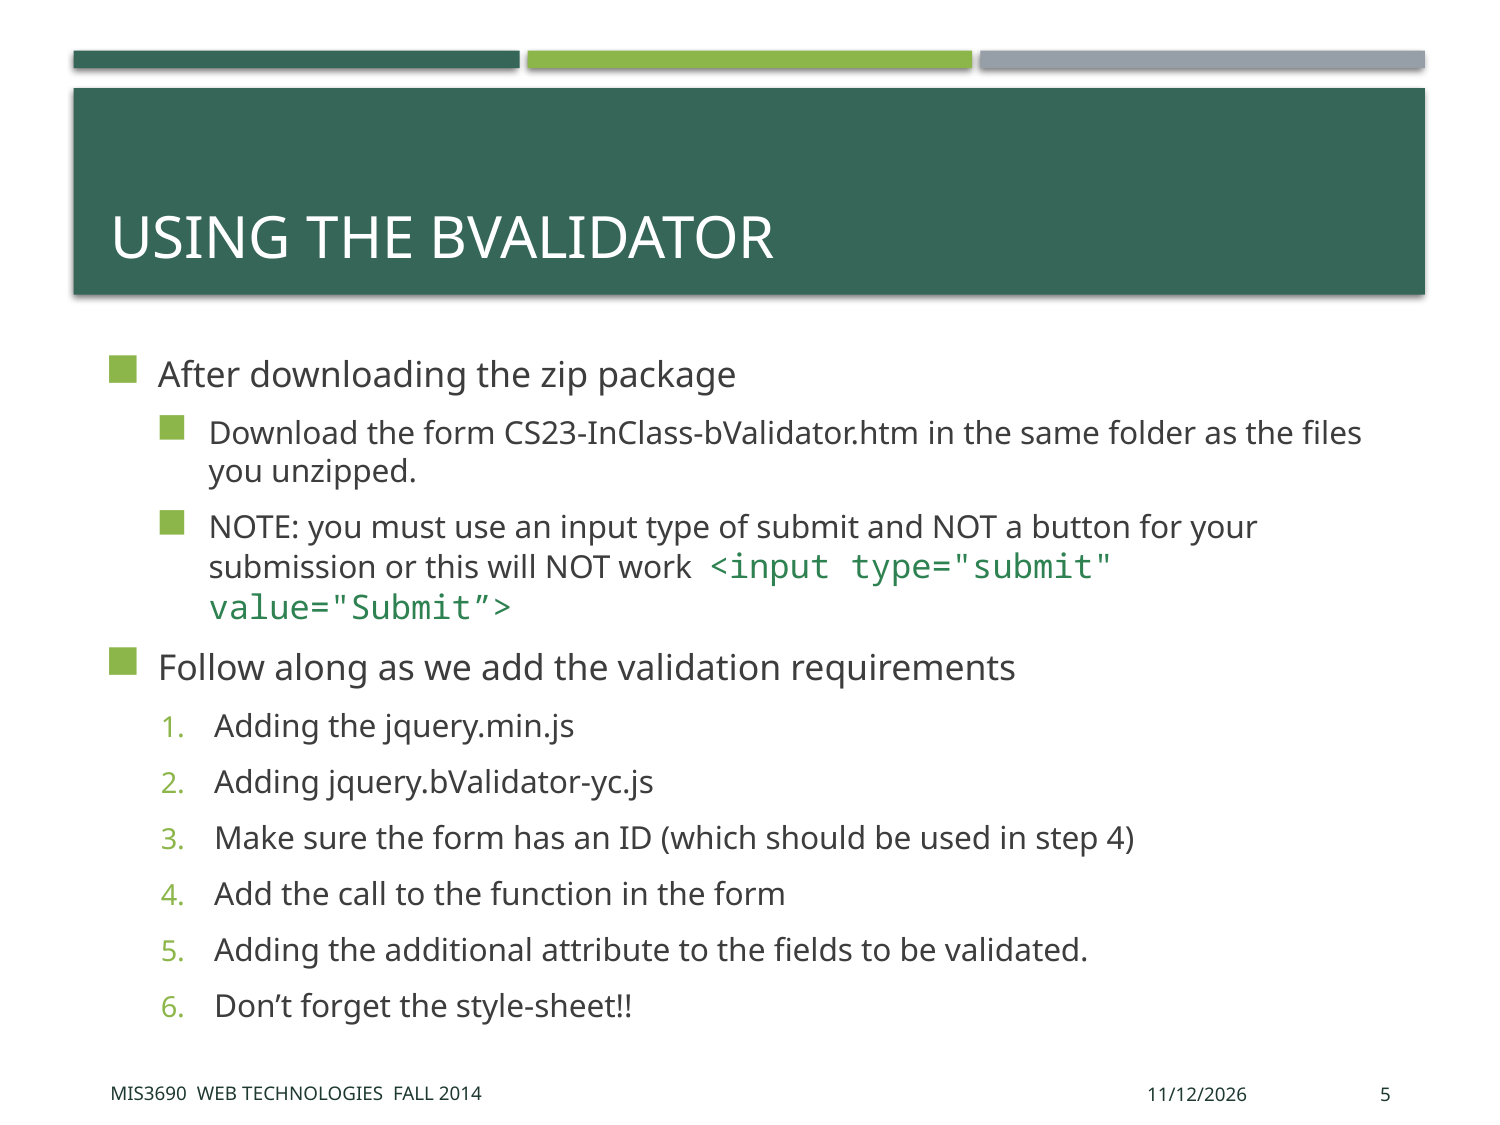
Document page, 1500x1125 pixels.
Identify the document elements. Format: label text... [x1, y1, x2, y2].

footer MIS3690 Web Technologies Fall 2014 [95, 1064, 895, 1125]
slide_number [911, 1065, 1262, 1125]
list After downloading the zip package Download the form CS23-InClass-bValidator.htm in the same folder as the files you unzipped. NOTE: you must use an input type of submit and NOT a button for your submission or this will NOT work <input type="submit" value="Submit”> Follow along as we add the validation requirements Adding the jquery.min.js Adding jquery.bValidator-yc.js Make sure the form has an ID (which should be used in step 4) Add the call to the function in the form Adding the additional attribute to the fields to be validated. Don’t forget the style-sheet!! [95, 344, 1406, 1038]
slide_number 5 [1279, 1065, 1406, 1125]
title Using the bValidator [95, 99, 1406, 278]
